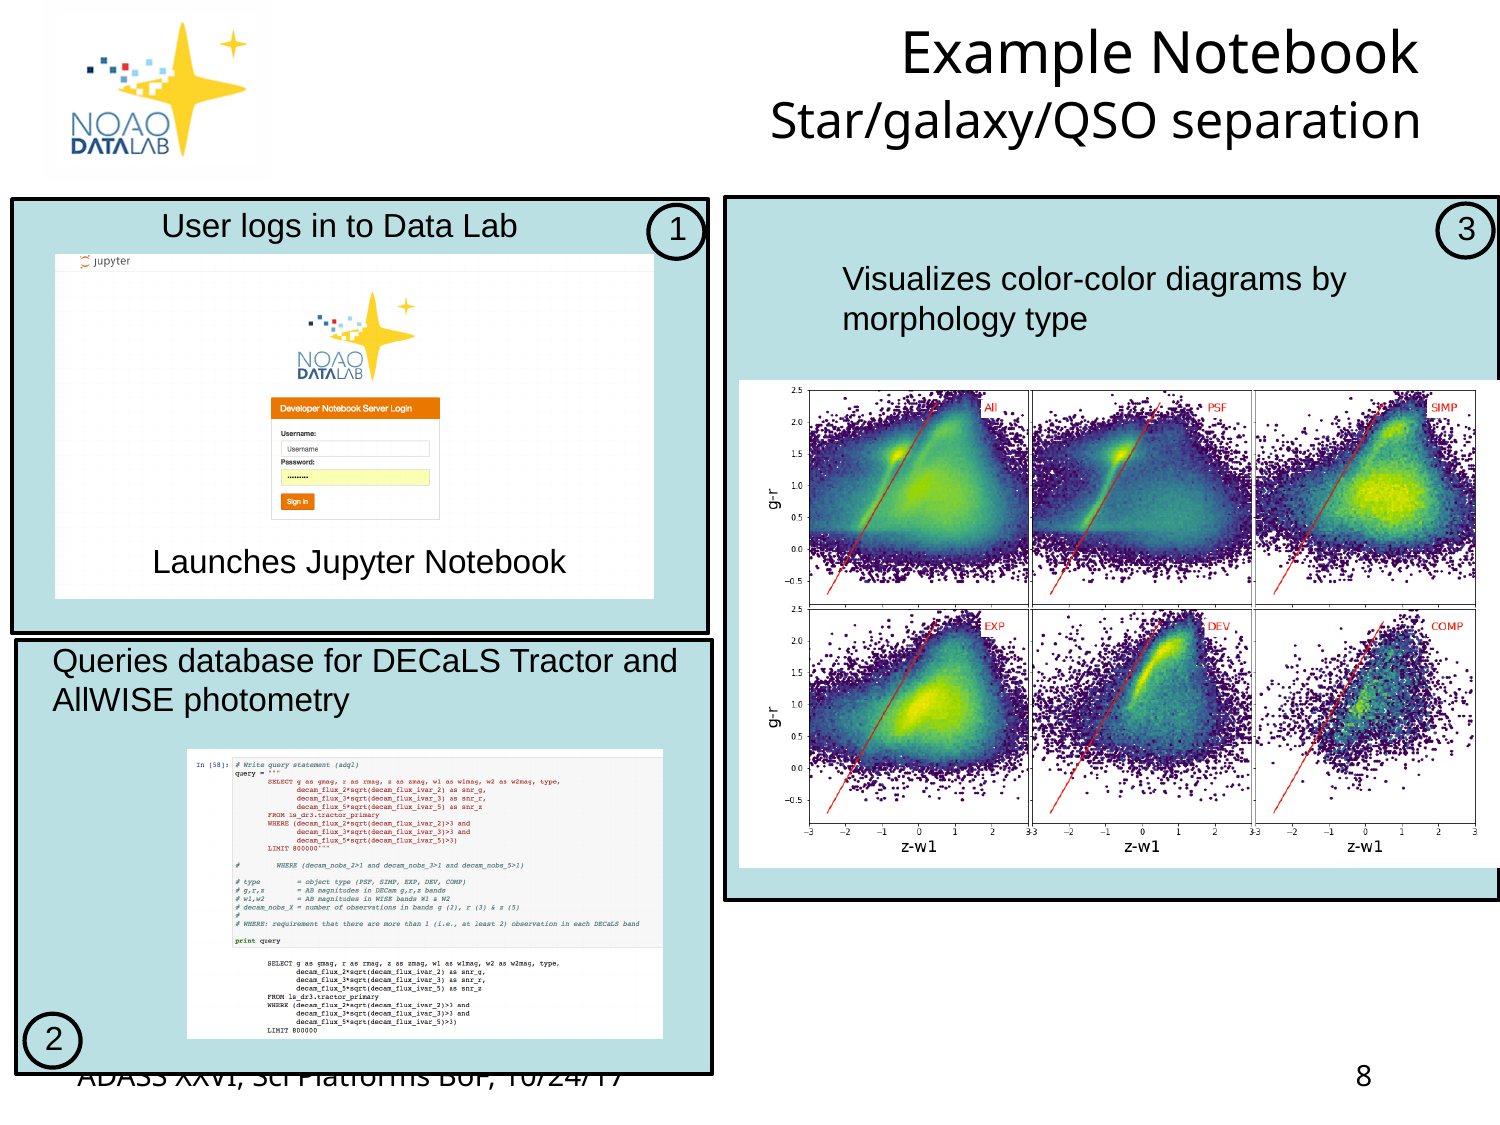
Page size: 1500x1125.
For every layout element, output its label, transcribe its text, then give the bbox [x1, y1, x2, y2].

text_box [724, 197, 1499, 631]
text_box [1437, 199, 1500, 258]
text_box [648, 199, 711, 259]
text_box [16, 640, 713, 1075]
picture [738, 380, 1500, 869]
list Star/galaxy/QSO separation [324, 80, 1438, 157]
text_box User logs in to Data Lab [146, 197, 547, 252]
footer ADASS XXVI, Sci Platforms BoF, 10/24/17 [62, 1075, 663, 1101]
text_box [24, 1009, 88, 1068]
picture [55, 254, 655, 600]
title Example Notebook [324, 12, 1436, 80]
text_box [12, 199, 709, 634]
text_box [724, 726, 1499, 900]
text_box Visualizes color-color diagrams by morphology type [827, 249, 1438, 345]
picture [58, 14, 257, 165]
text_box Queries database for DECaLS Tractor and AllWISE photometry [37, 631, 733, 726]
slide_number 8 [1074, 1049, 1388, 1101]
picture [187, 749, 663, 1039]
